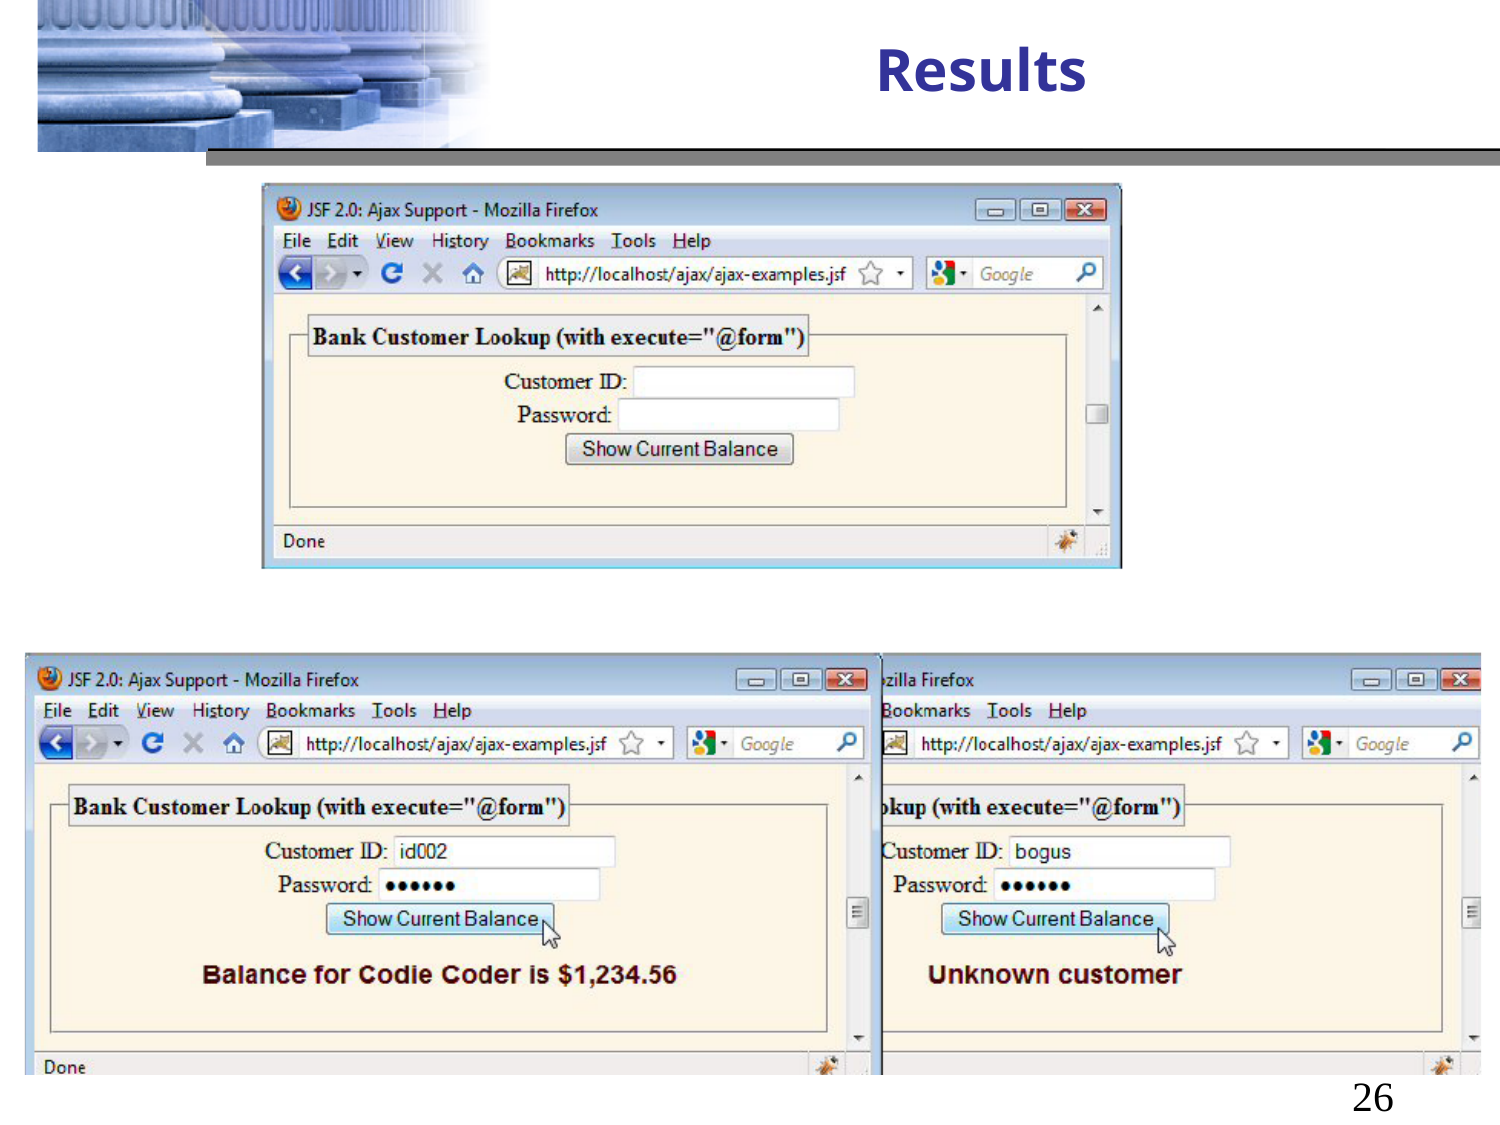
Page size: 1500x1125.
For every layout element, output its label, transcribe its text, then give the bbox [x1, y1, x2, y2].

title Results [462, 0, 1500, 151]
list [24, 174, 1482, 1076]
picture [37, 0, 462, 152]
